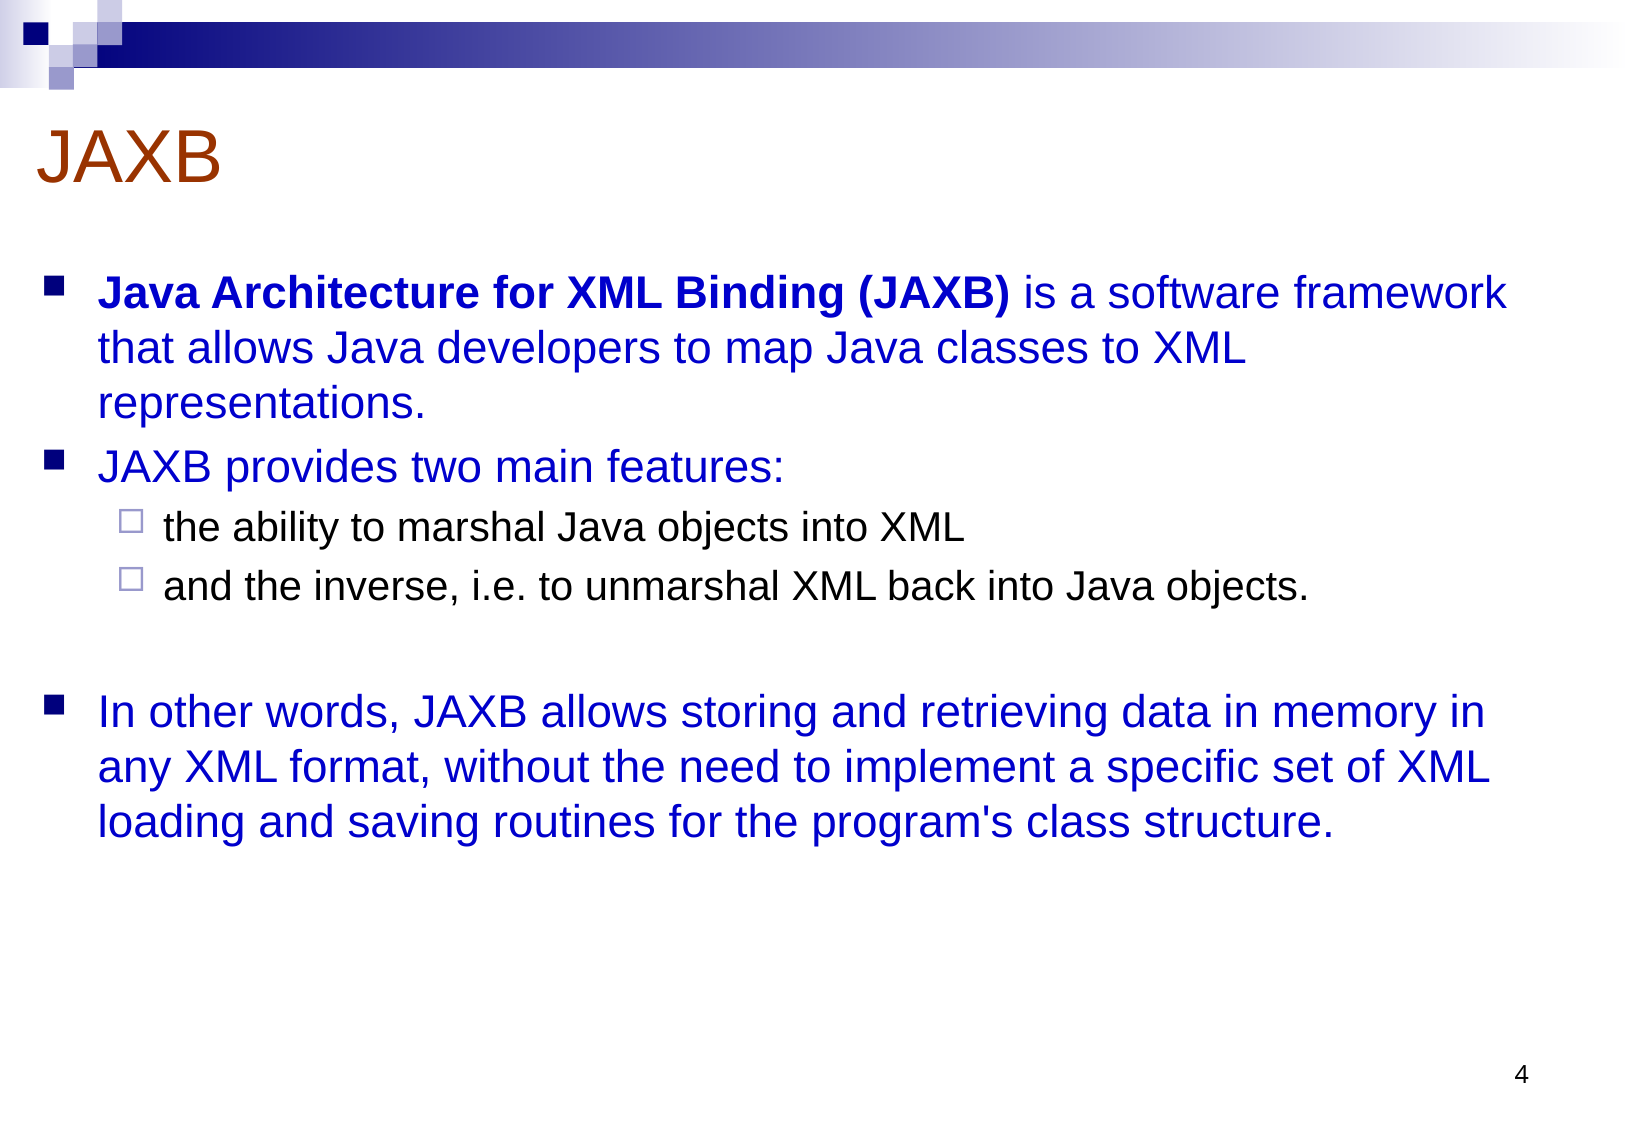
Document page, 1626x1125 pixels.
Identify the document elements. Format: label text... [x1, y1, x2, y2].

text_box Java Architecture for XML Binding (JAXB) is a software framework that allows Java developers to map Java classes to XML representations. JAXB provides two main features: the ability to marshal Java objects into XML and the inverse, i.e. to unmarshal XML back into Java objects. In other words, JAXB allows storing and retrieving data in memory in any XML format, without the need to implement a specific set of XML loading and saving routines for the program's class structure. [26, 255, 1571, 1071]
title JAXB [21, 75, 1604, 231]
slide_number 4 [1164, 1071, 1544, 1100]
